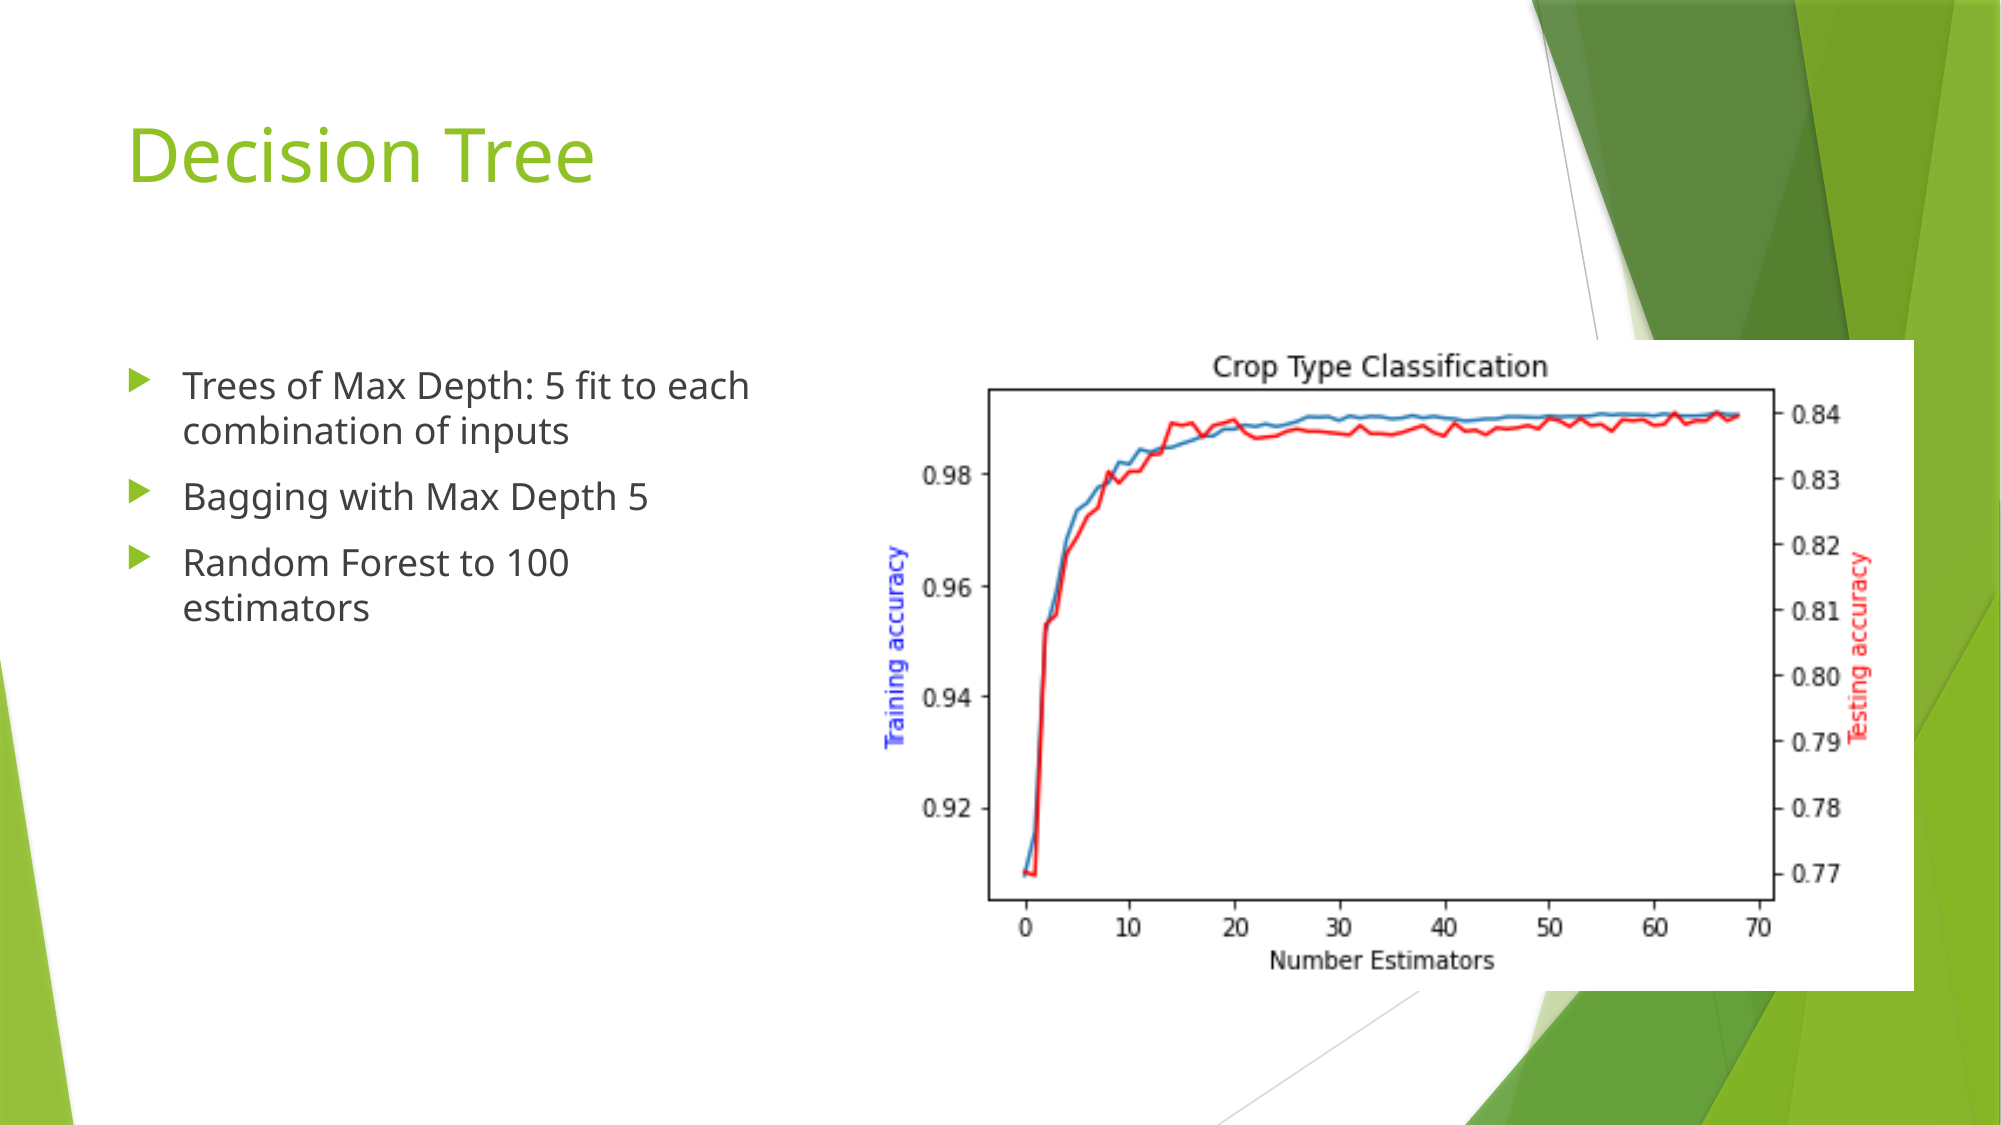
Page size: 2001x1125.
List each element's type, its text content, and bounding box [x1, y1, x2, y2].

title Decision Tree [111, 99, 1522, 317]
picture [868, 339, 1915, 992]
text_box Trees of Max Depth: 5 fit to each combination of inputs Bagging with Max Depth 5 Random Forest to 100 estimators [111, 354, 781, 991]
